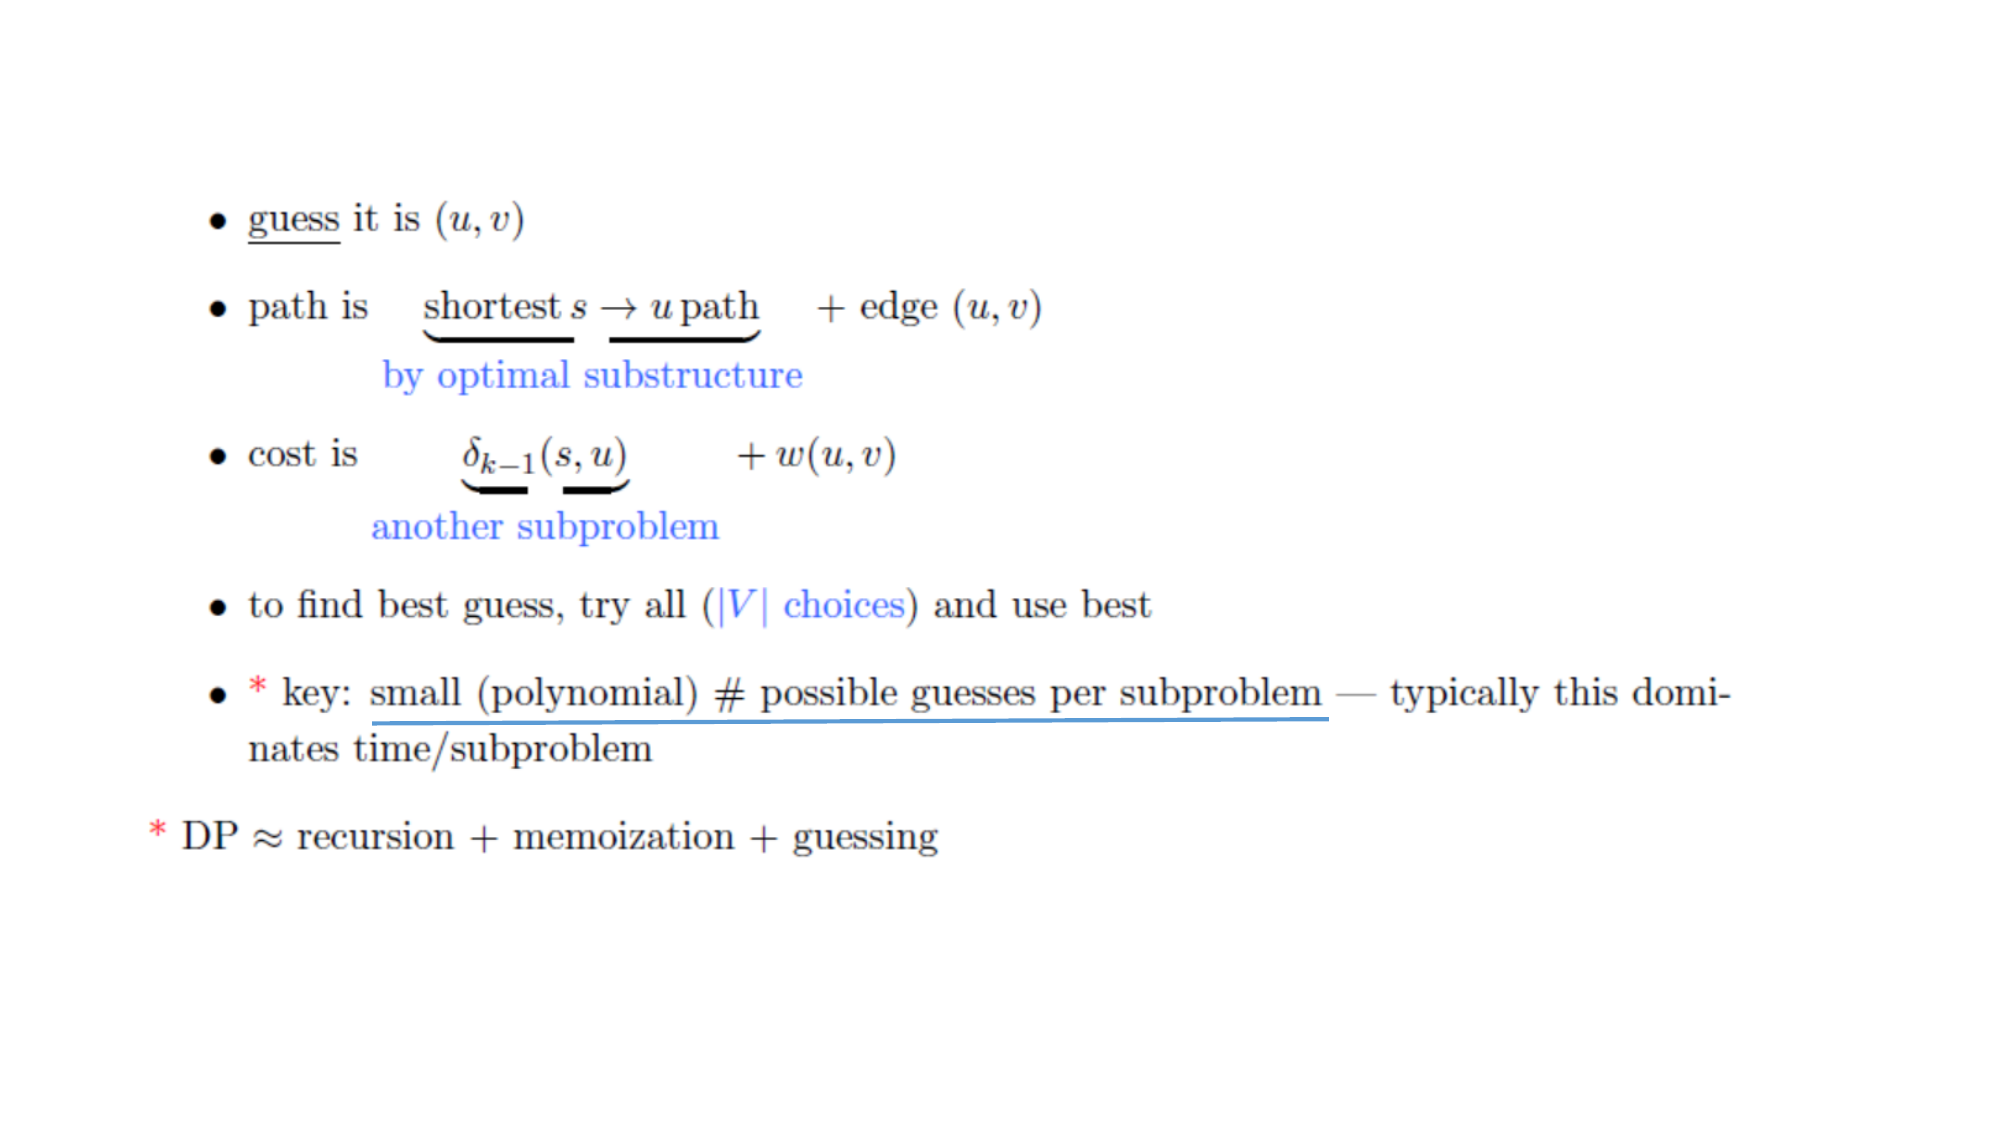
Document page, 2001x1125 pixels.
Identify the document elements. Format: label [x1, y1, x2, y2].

text_box [136, 184, 1744, 881]
